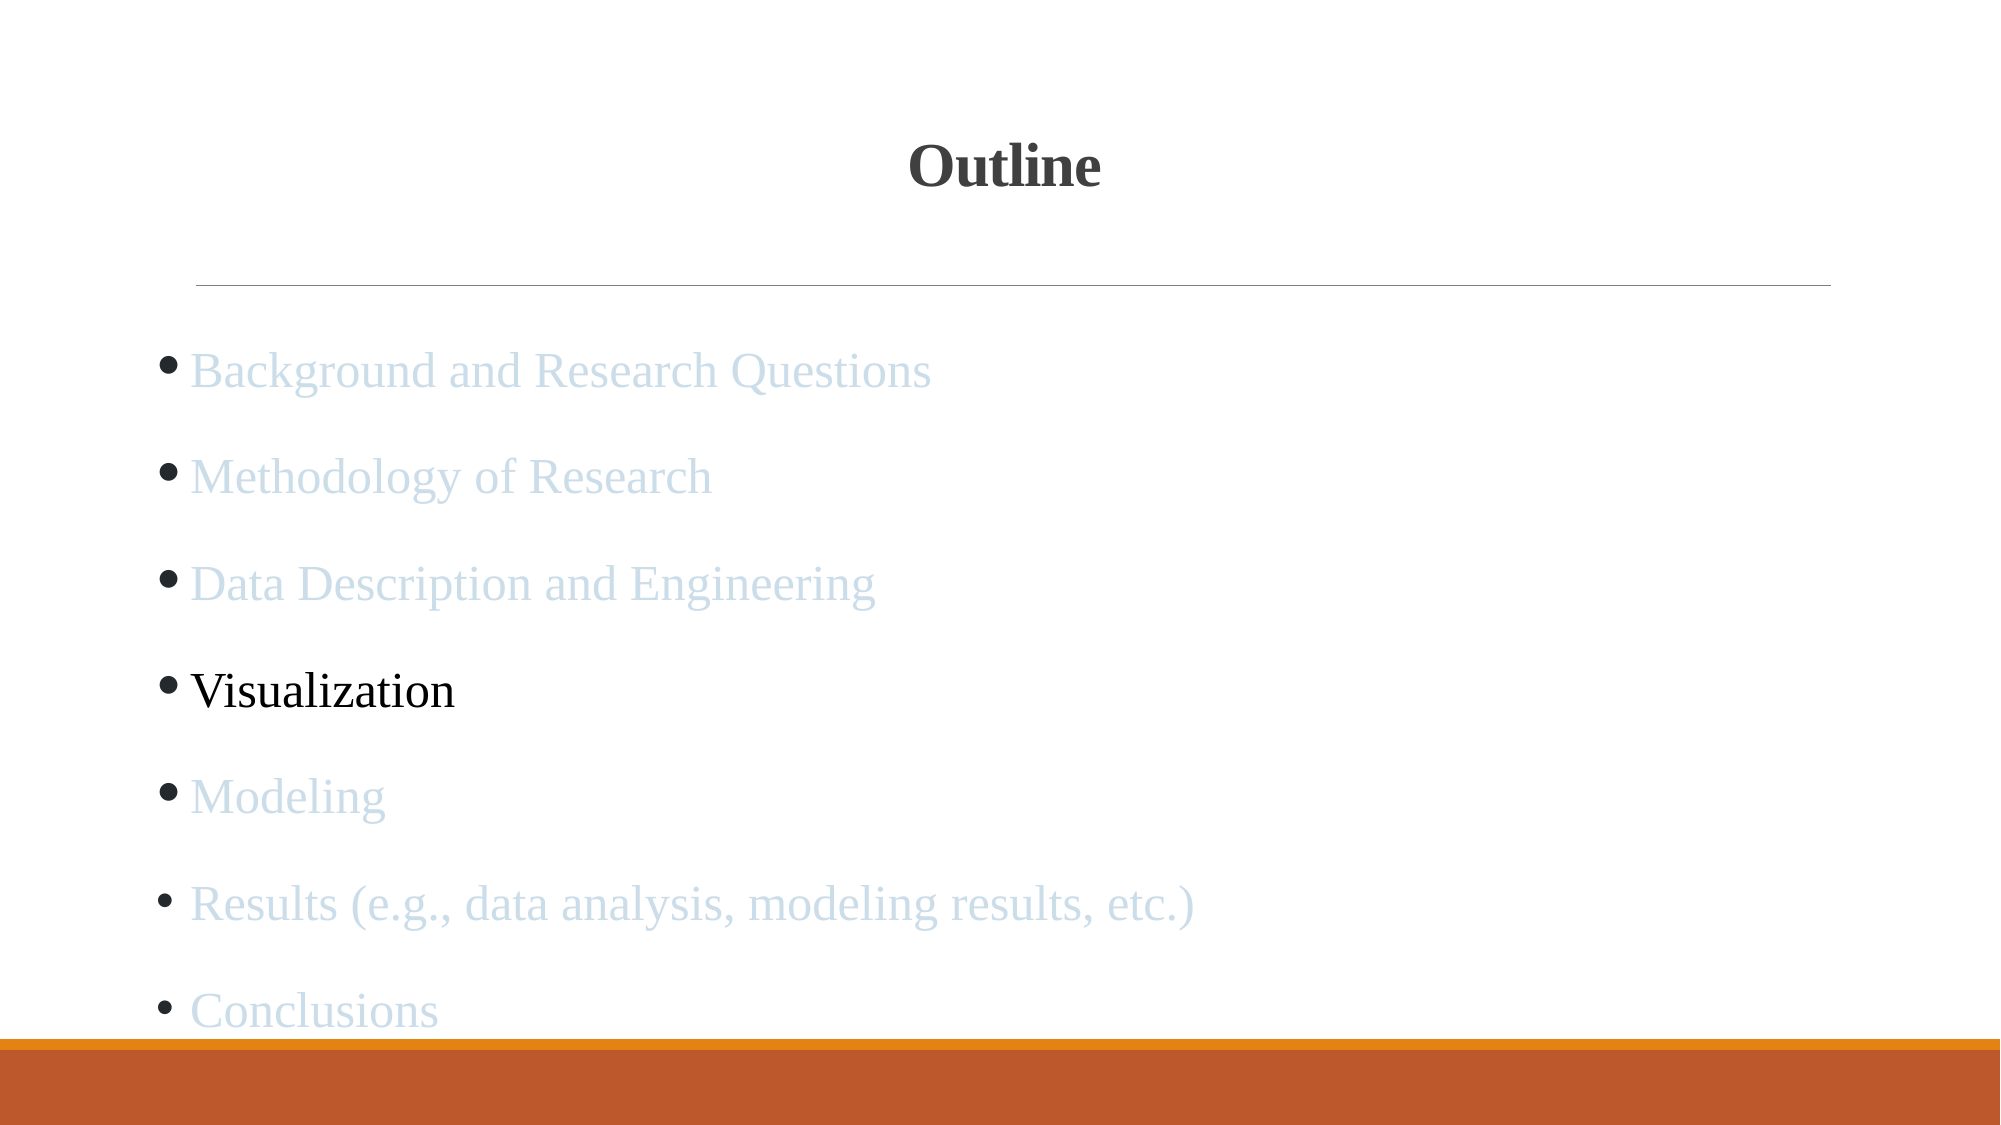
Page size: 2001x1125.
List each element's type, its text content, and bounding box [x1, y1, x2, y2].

list Background and Research Questions Methodology of Research Data Description and Engineering Visualization Modeling Results (e.g., data analysis, modeling results, etc.) Conclusions [137, 299, 1863, 1049]
title Outline [180, 47, 1830, 285]
